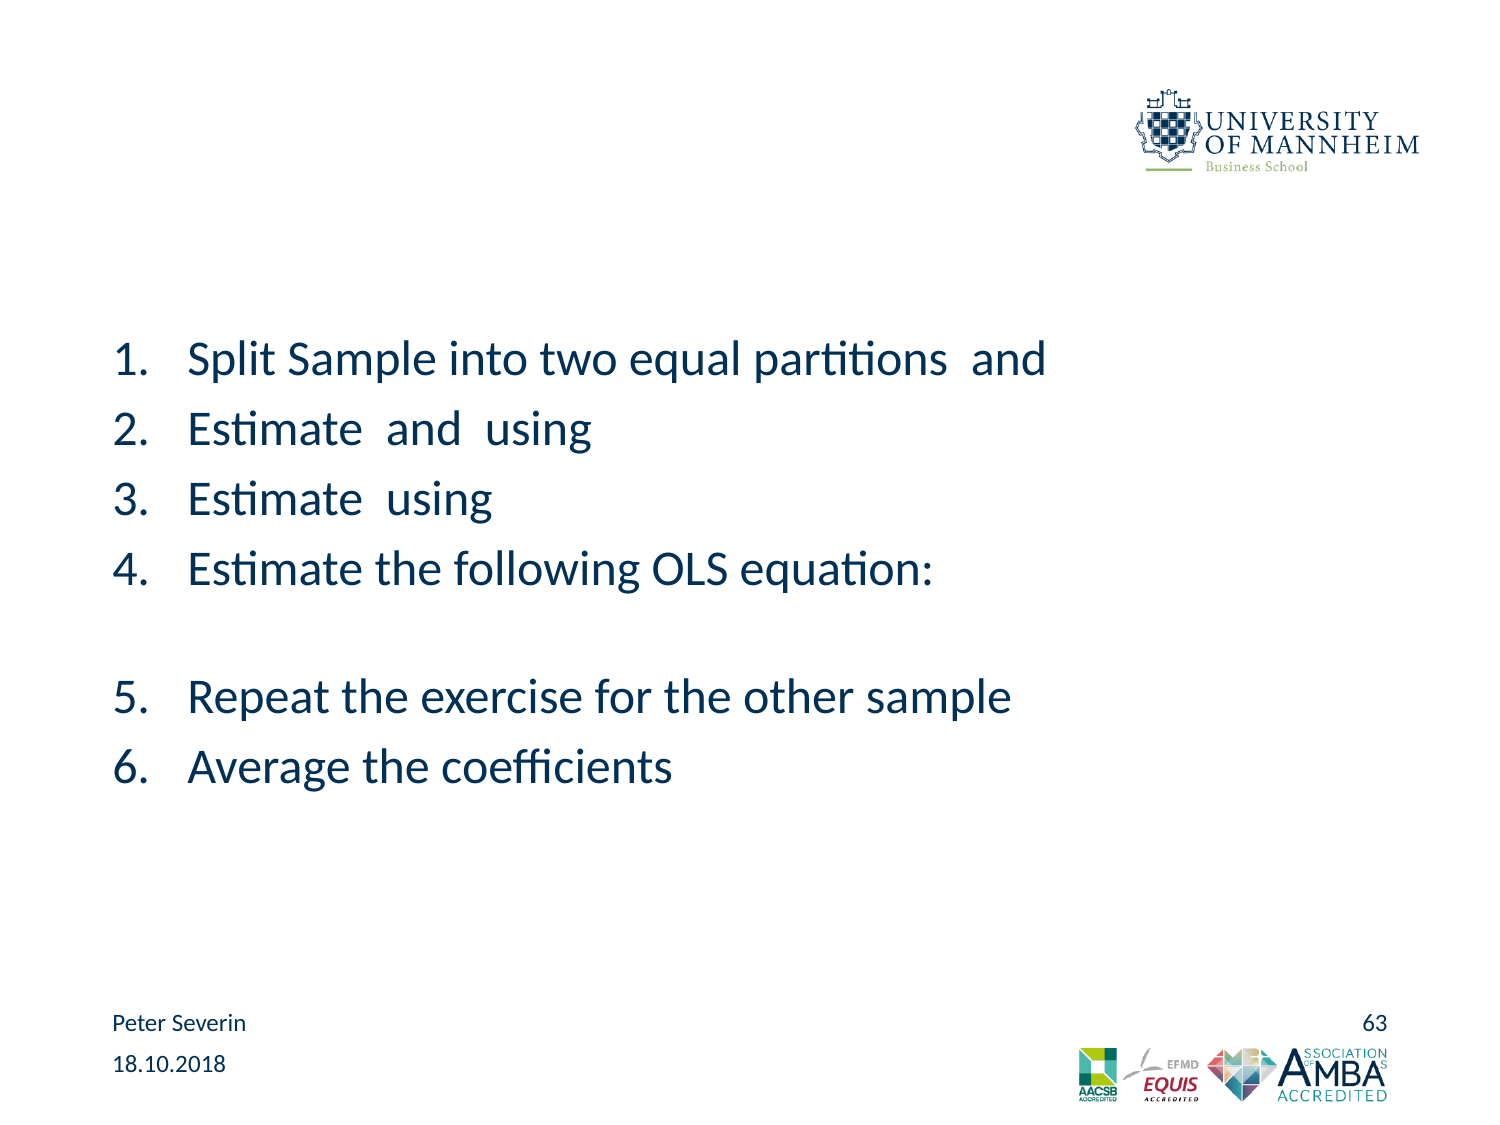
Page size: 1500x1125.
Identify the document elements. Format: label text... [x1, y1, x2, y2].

slide_number 63 [1214, 1006, 1388, 1036]
picture [1095, 57, 1458, 211]
picture [1075, 1047, 1391, 1102]
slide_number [112, 1047, 463, 1078]
footer Peter Severin [112, 1006, 588, 1036]
